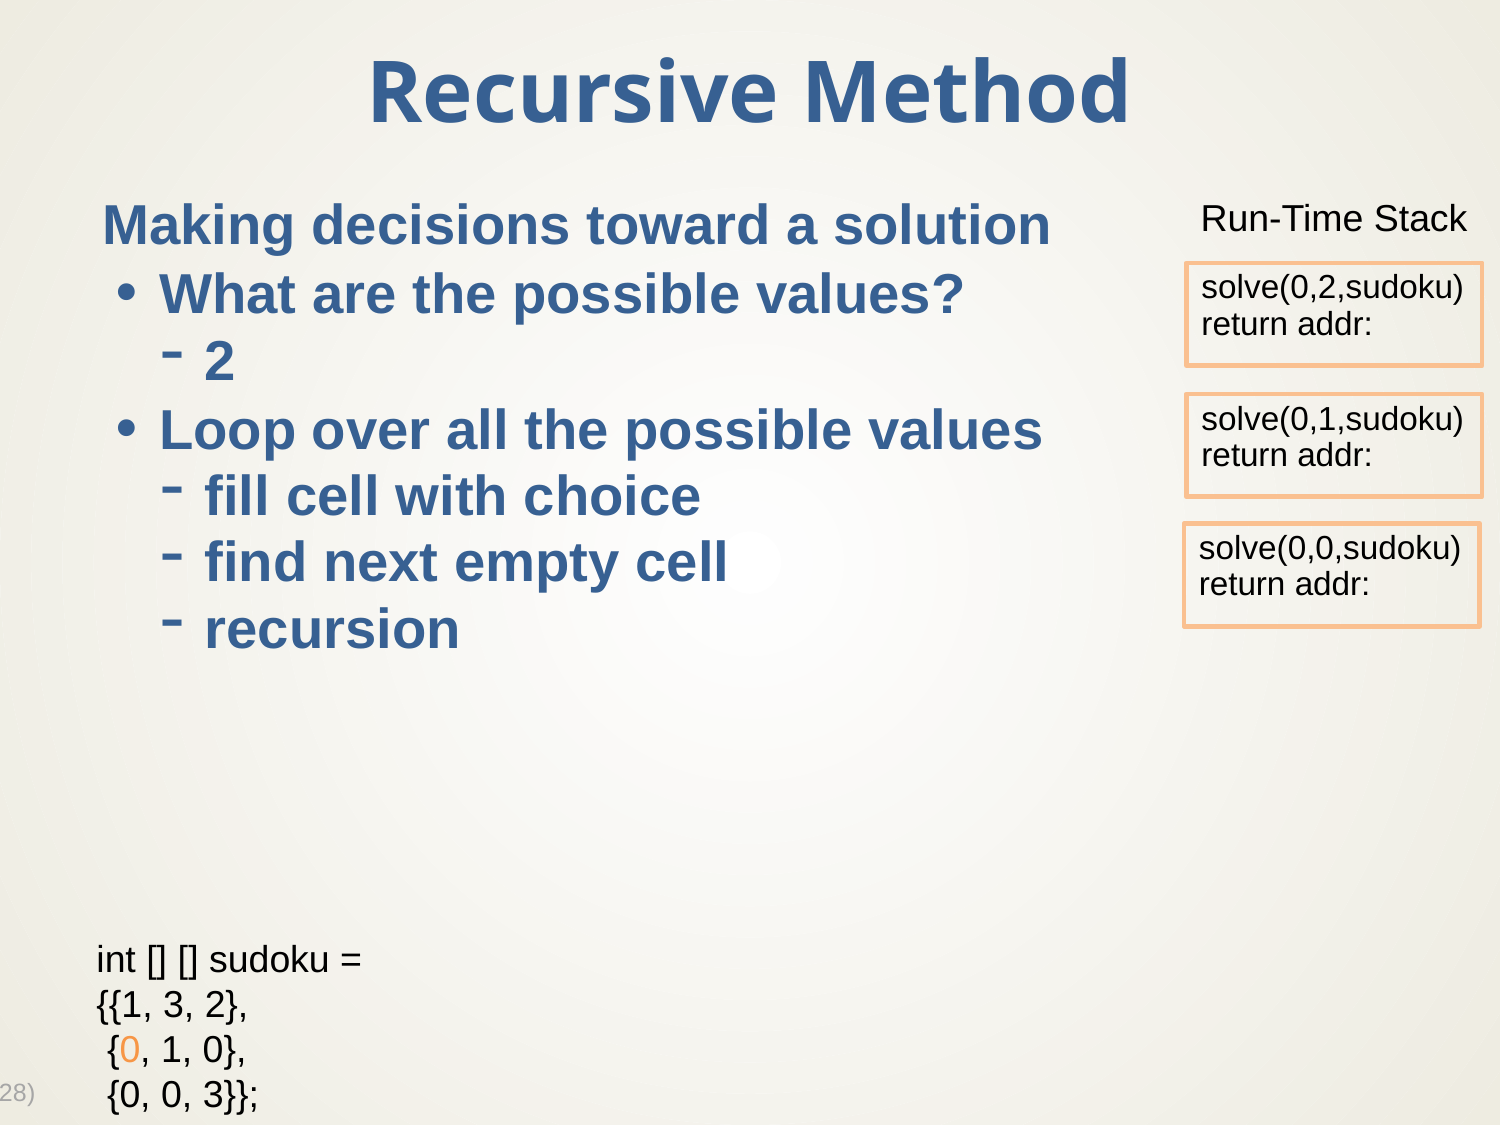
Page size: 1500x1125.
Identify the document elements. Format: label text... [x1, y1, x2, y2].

text_box int [] [] sudoku = {{1, 3, 2}, {0, 1, 0}, {0, 0, 3}}; [81, 928, 388, 1123]
text_box solve(0,2,sudoku) return addr: [1186, 262, 1483, 366]
text_box solve(0,1,sudoku) return addr: [1186, 393, 1482, 497]
title Recursive Method [0, 24, 1500, 166]
text_box Run-Time Stack [1185, 186, 1483, 246]
list Making decisions toward a solution What are the possible values? 2 Loop over all the possible values fill cell with choice find next empty cell recursion [56, 187, 1444, 1036]
text_box solve(0,0,sudoku) return addr: [1184, 523, 1480, 627]
